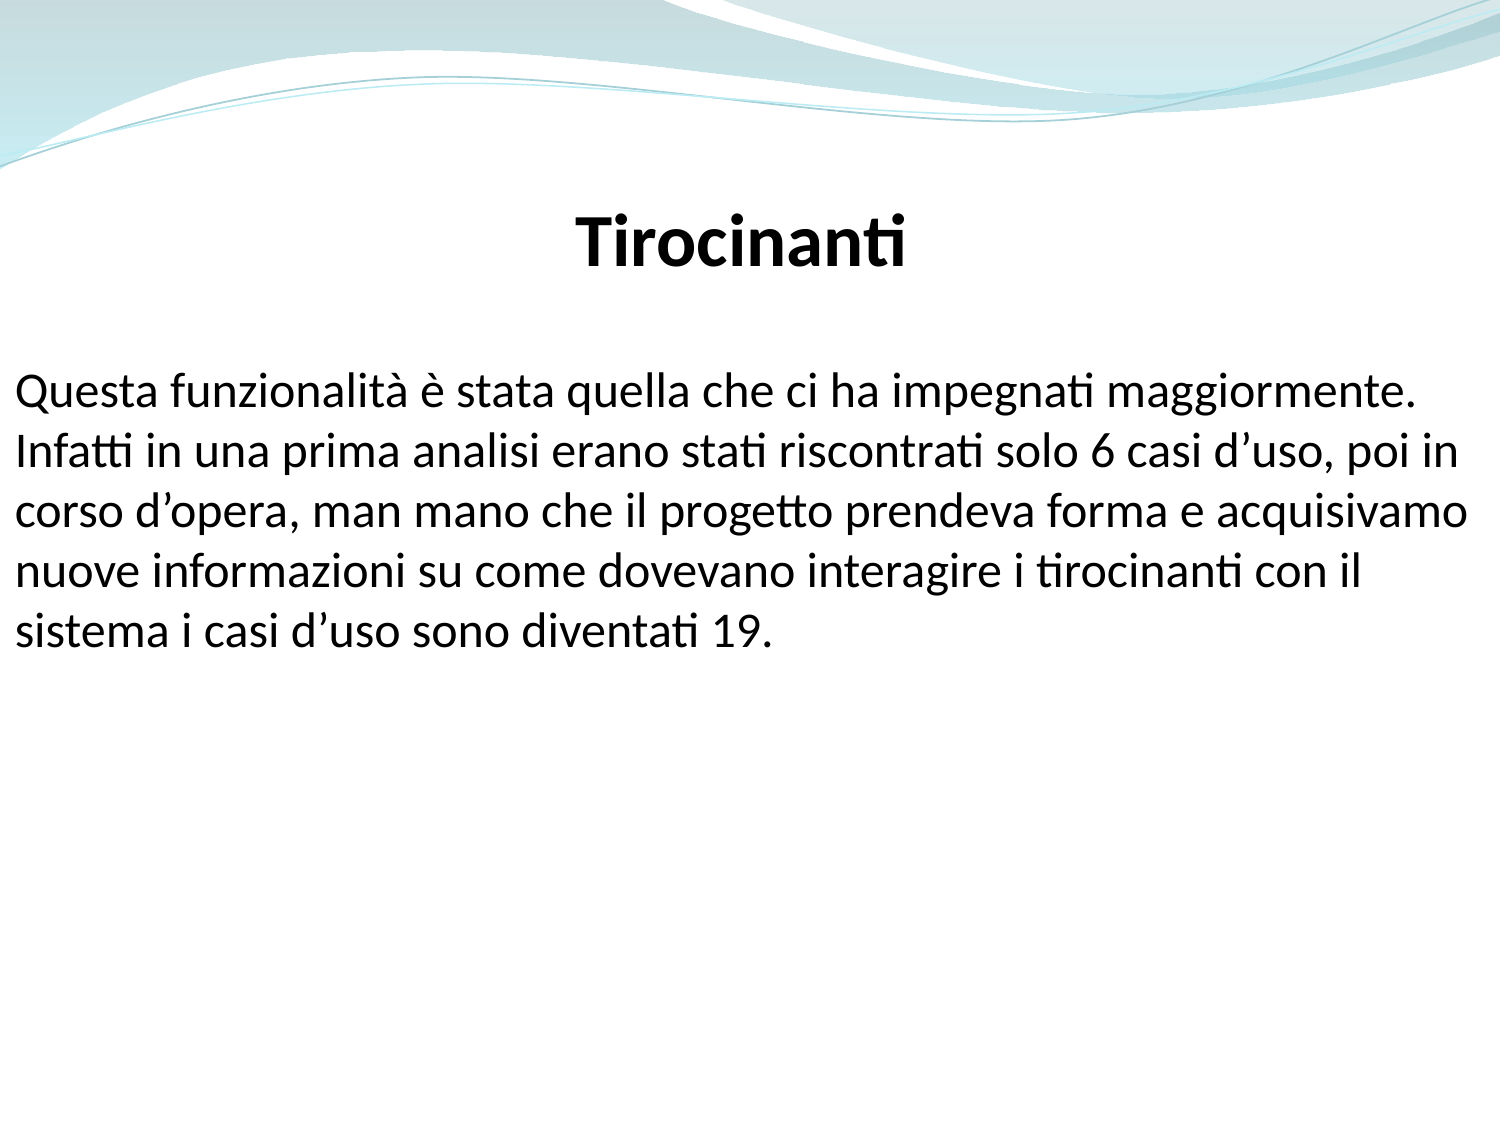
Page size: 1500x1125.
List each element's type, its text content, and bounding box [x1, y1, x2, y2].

text_box Questa funzionalità è stata quella che ci ha impegnati maggiormente. Infatti in una prima analisi erano stati riscontrati solo 6 casi d’uso, poi in corso d’opera, man mano che il progetto prendeva forma e acquisivamo nuove informazioni su come dovevano interagire i tirocinanti con il sistema i casi d’uso sono diventati 19. [0, 349, 1500, 665]
text_box Tirocinanti [0, 184, 1500, 290]
